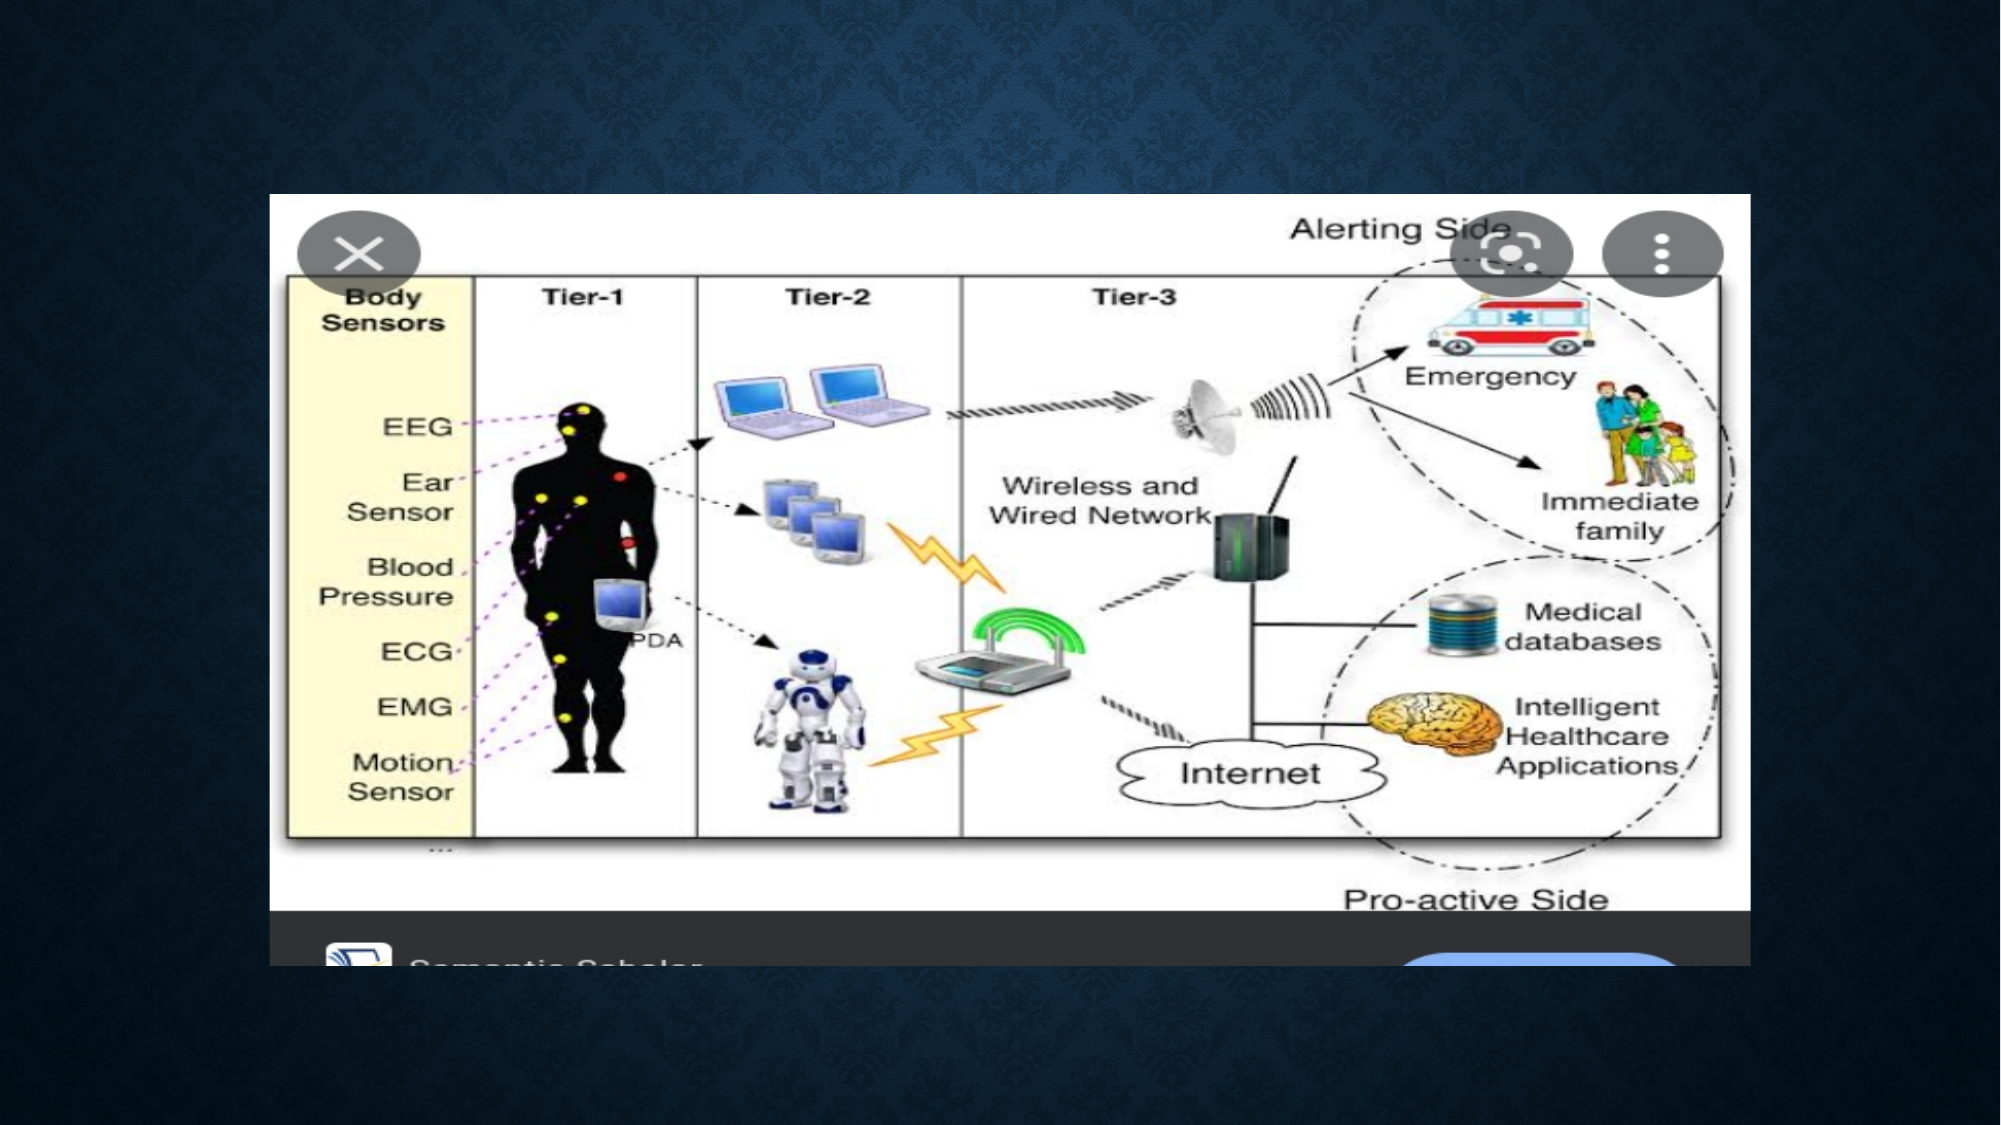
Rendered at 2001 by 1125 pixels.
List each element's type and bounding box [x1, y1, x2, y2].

list [268, 193, 1752, 967]
